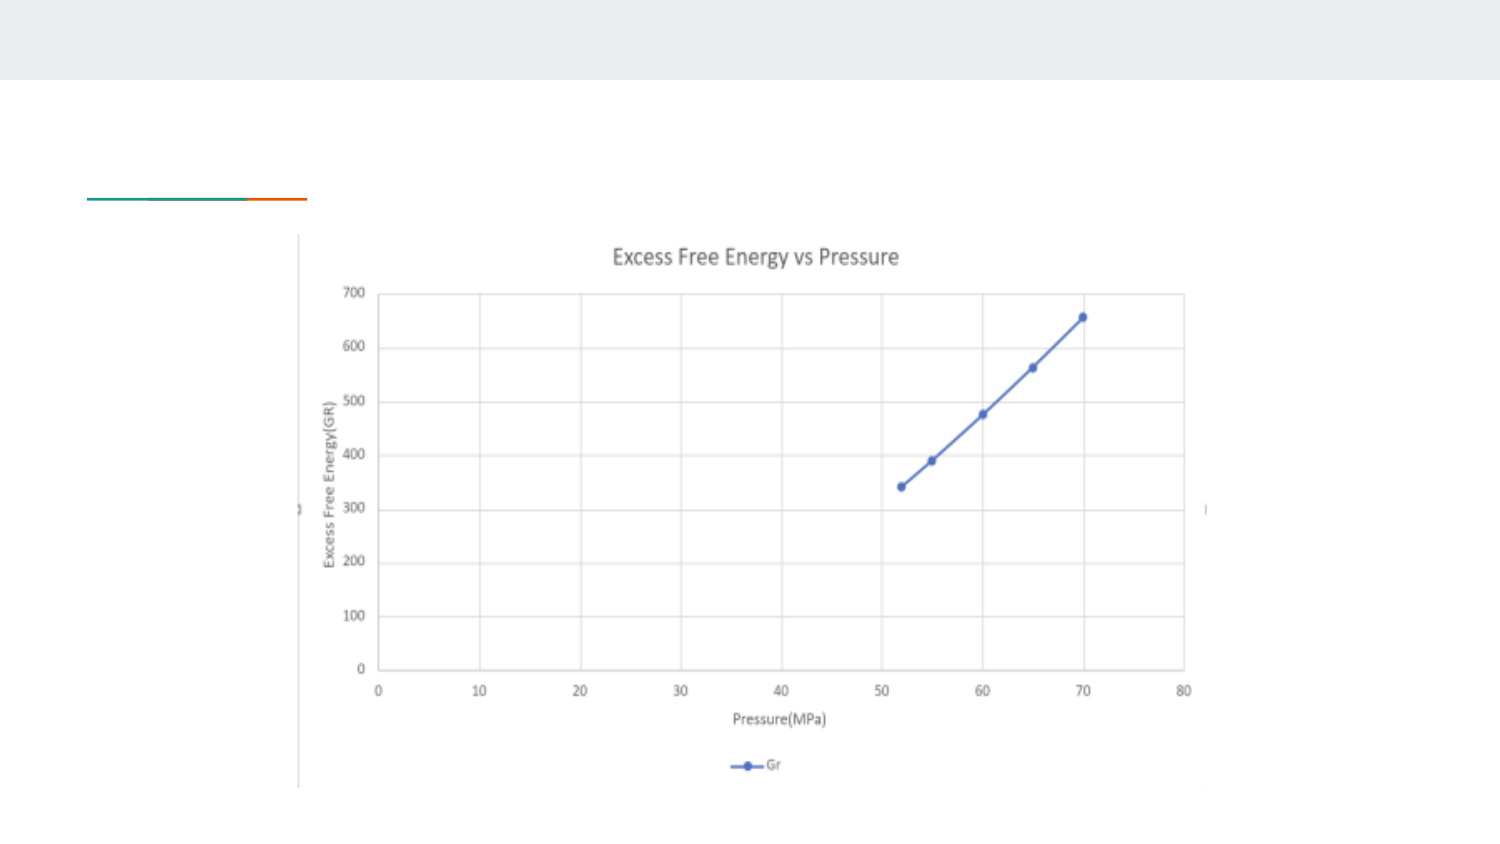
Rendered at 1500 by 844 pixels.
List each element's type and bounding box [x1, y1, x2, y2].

picture [293, 234, 1207, 799]
